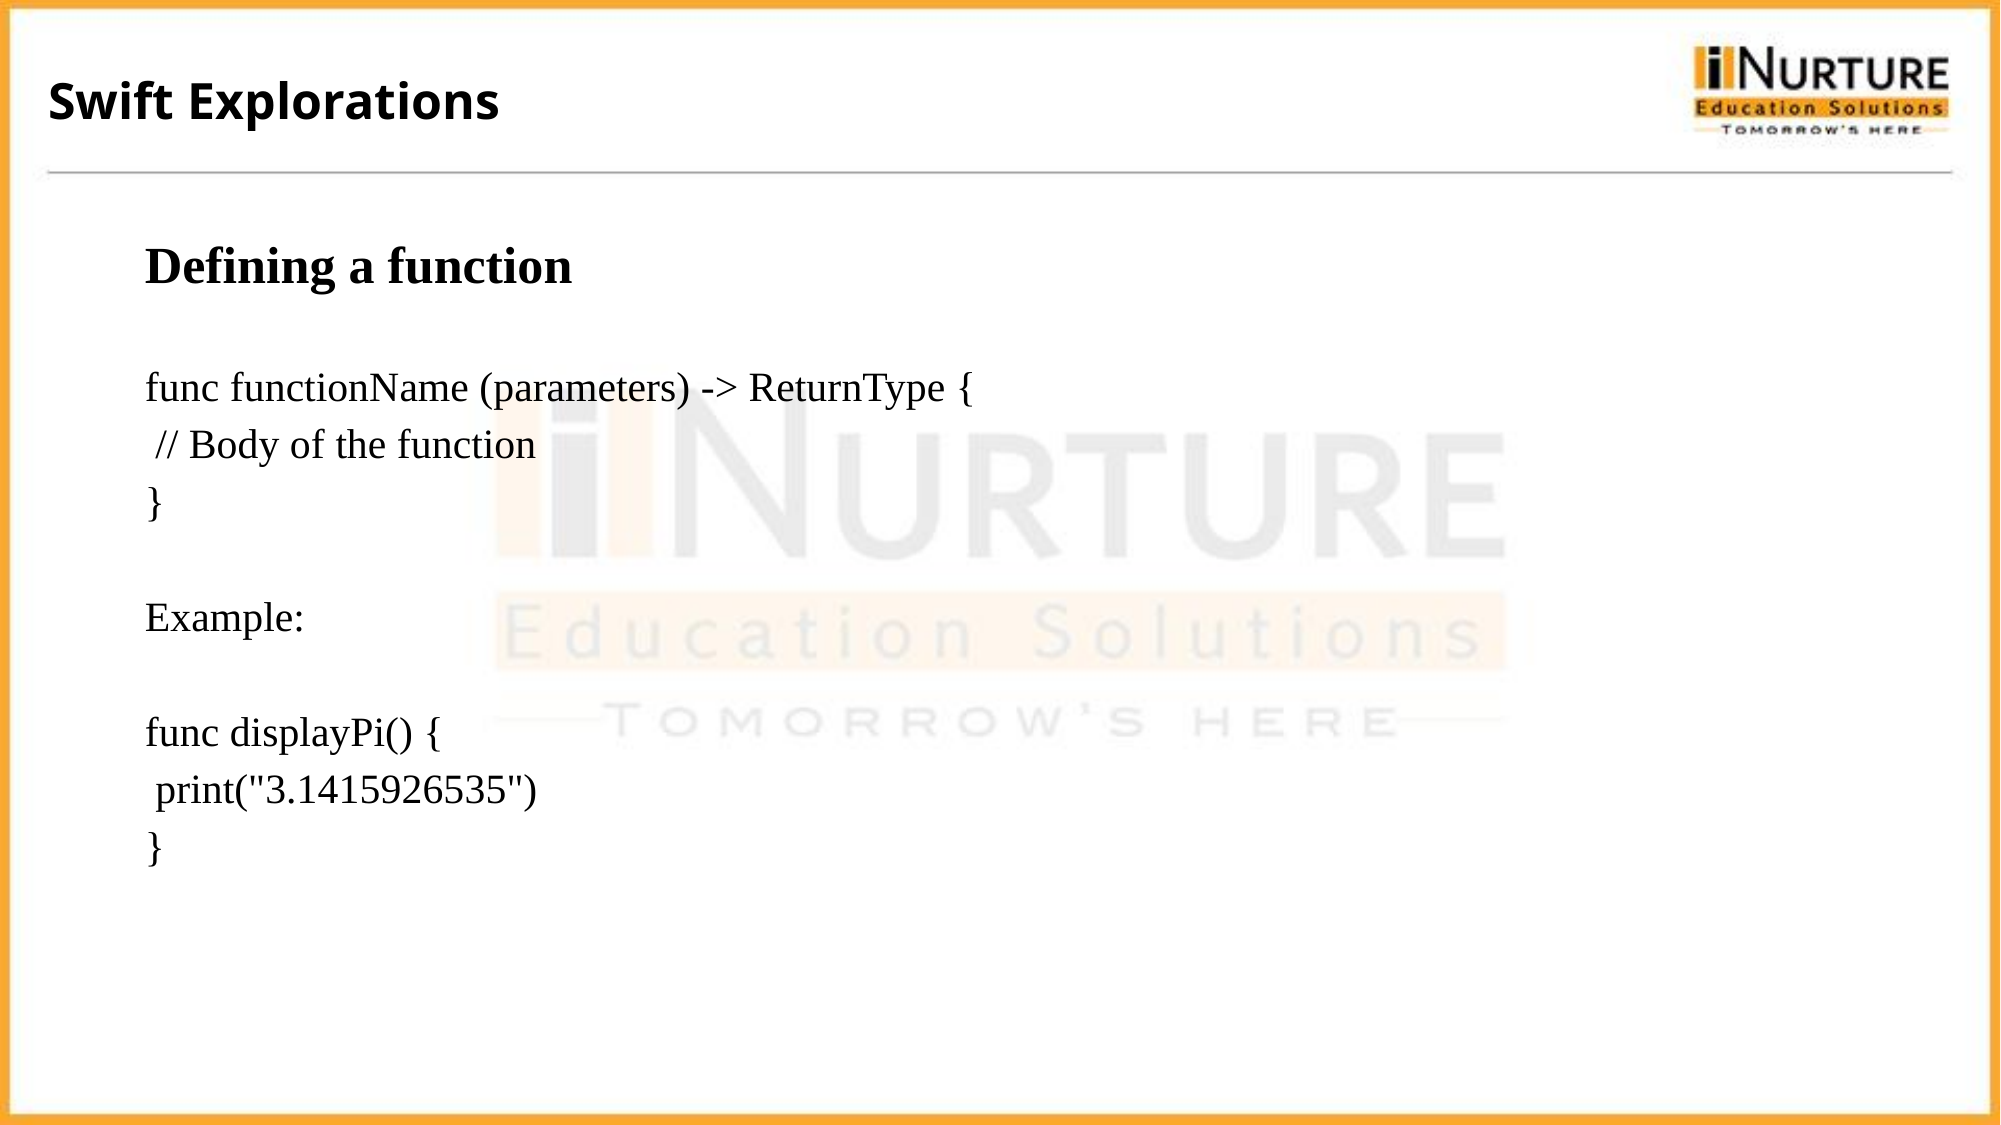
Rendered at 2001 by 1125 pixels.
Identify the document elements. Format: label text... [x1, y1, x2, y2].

text_box Swift Explorations [40, 62, 847, 138]
picture [0, 0, 2001, 1125]
list Defining a function func functionName (parameters) -> ReturnType { // Body of the function } Example: func displayPi() { print("3.1415926535") } [137, 215, 1863, 1081]
